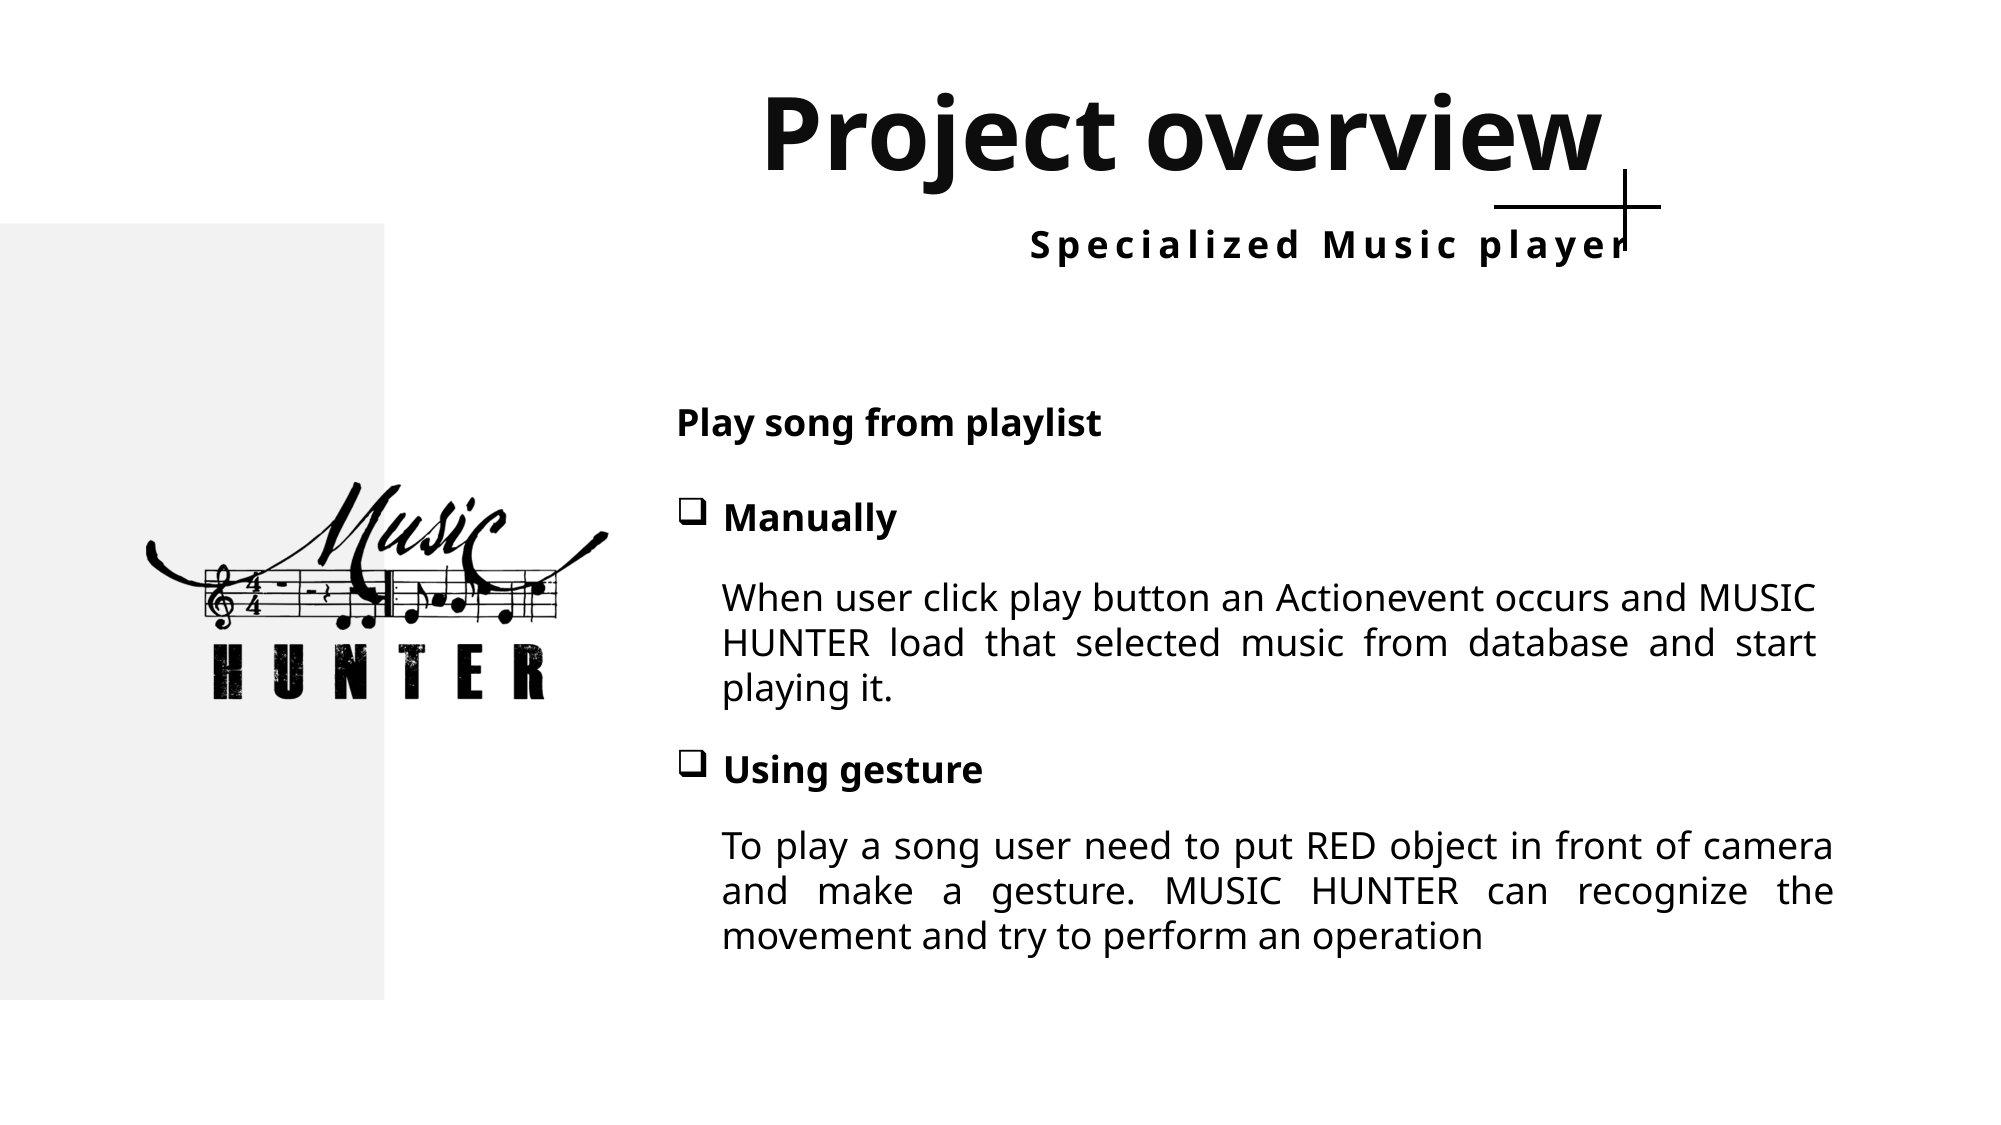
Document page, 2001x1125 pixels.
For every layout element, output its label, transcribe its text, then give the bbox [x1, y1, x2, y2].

text_box Play song from playlist [661, 391, 1604, 452]
text_box Project overview [744, 29, 1646, 245]
text_box Specialized Music player [1014, 214, 1833, 274]
text_box When user click play button an Actionevent occurs and MUSIC HUNTER load that selected music from database and start playing it. [706, 566, 1833, 717]
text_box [1493, 169, 1662, 252]
text_box Using gesture [661, 738, 1604, 799]
text_box Manually [661, 486, 1604, 547]
picture [139, 475, 630, 748]
text_box [0, 223, 385, 1001]
text_box To play a song user need to put RED object in front of camera and make a gesture. MUSIC HUNTER can recognize the movement and try to perform an operation [706, 814, 1851, 965]
